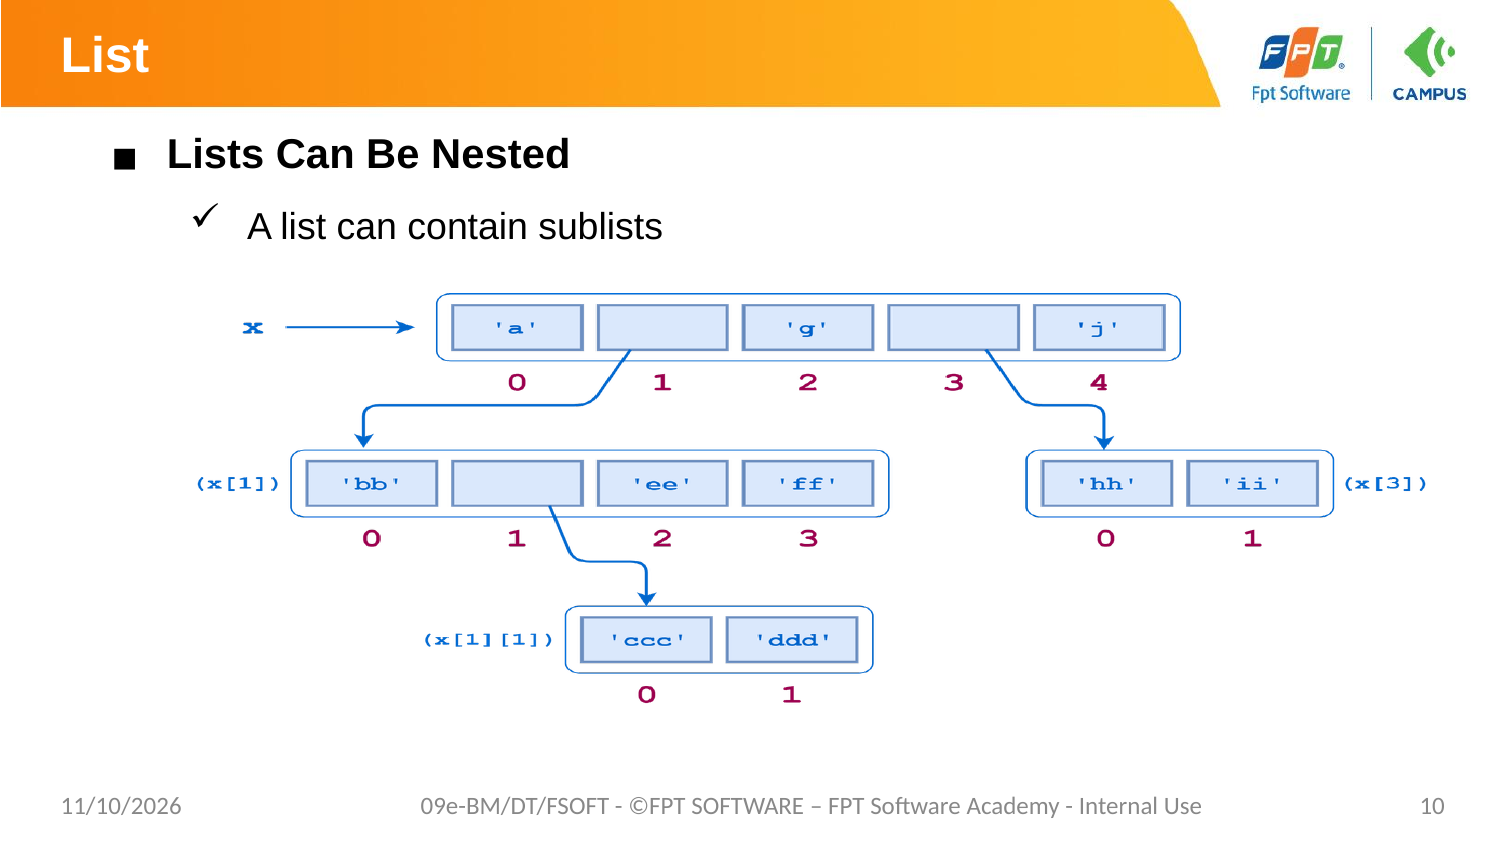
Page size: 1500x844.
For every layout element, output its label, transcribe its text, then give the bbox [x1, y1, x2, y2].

title List [45, 0, 1176, 106]
slide_number 10 [1350, 782, 1461, 827]
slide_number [45, 782, 270, 827]
picture [1, 0, 1499, 844]
footer 09e-BM/DT/FSOFT - ©FPT SOFTWARE – FPT Software Academy - Internal Use [289, 782, 1335, 827]
list Lists Can Be Nested A list can contain sublists [45, 119, 1461, 773]
